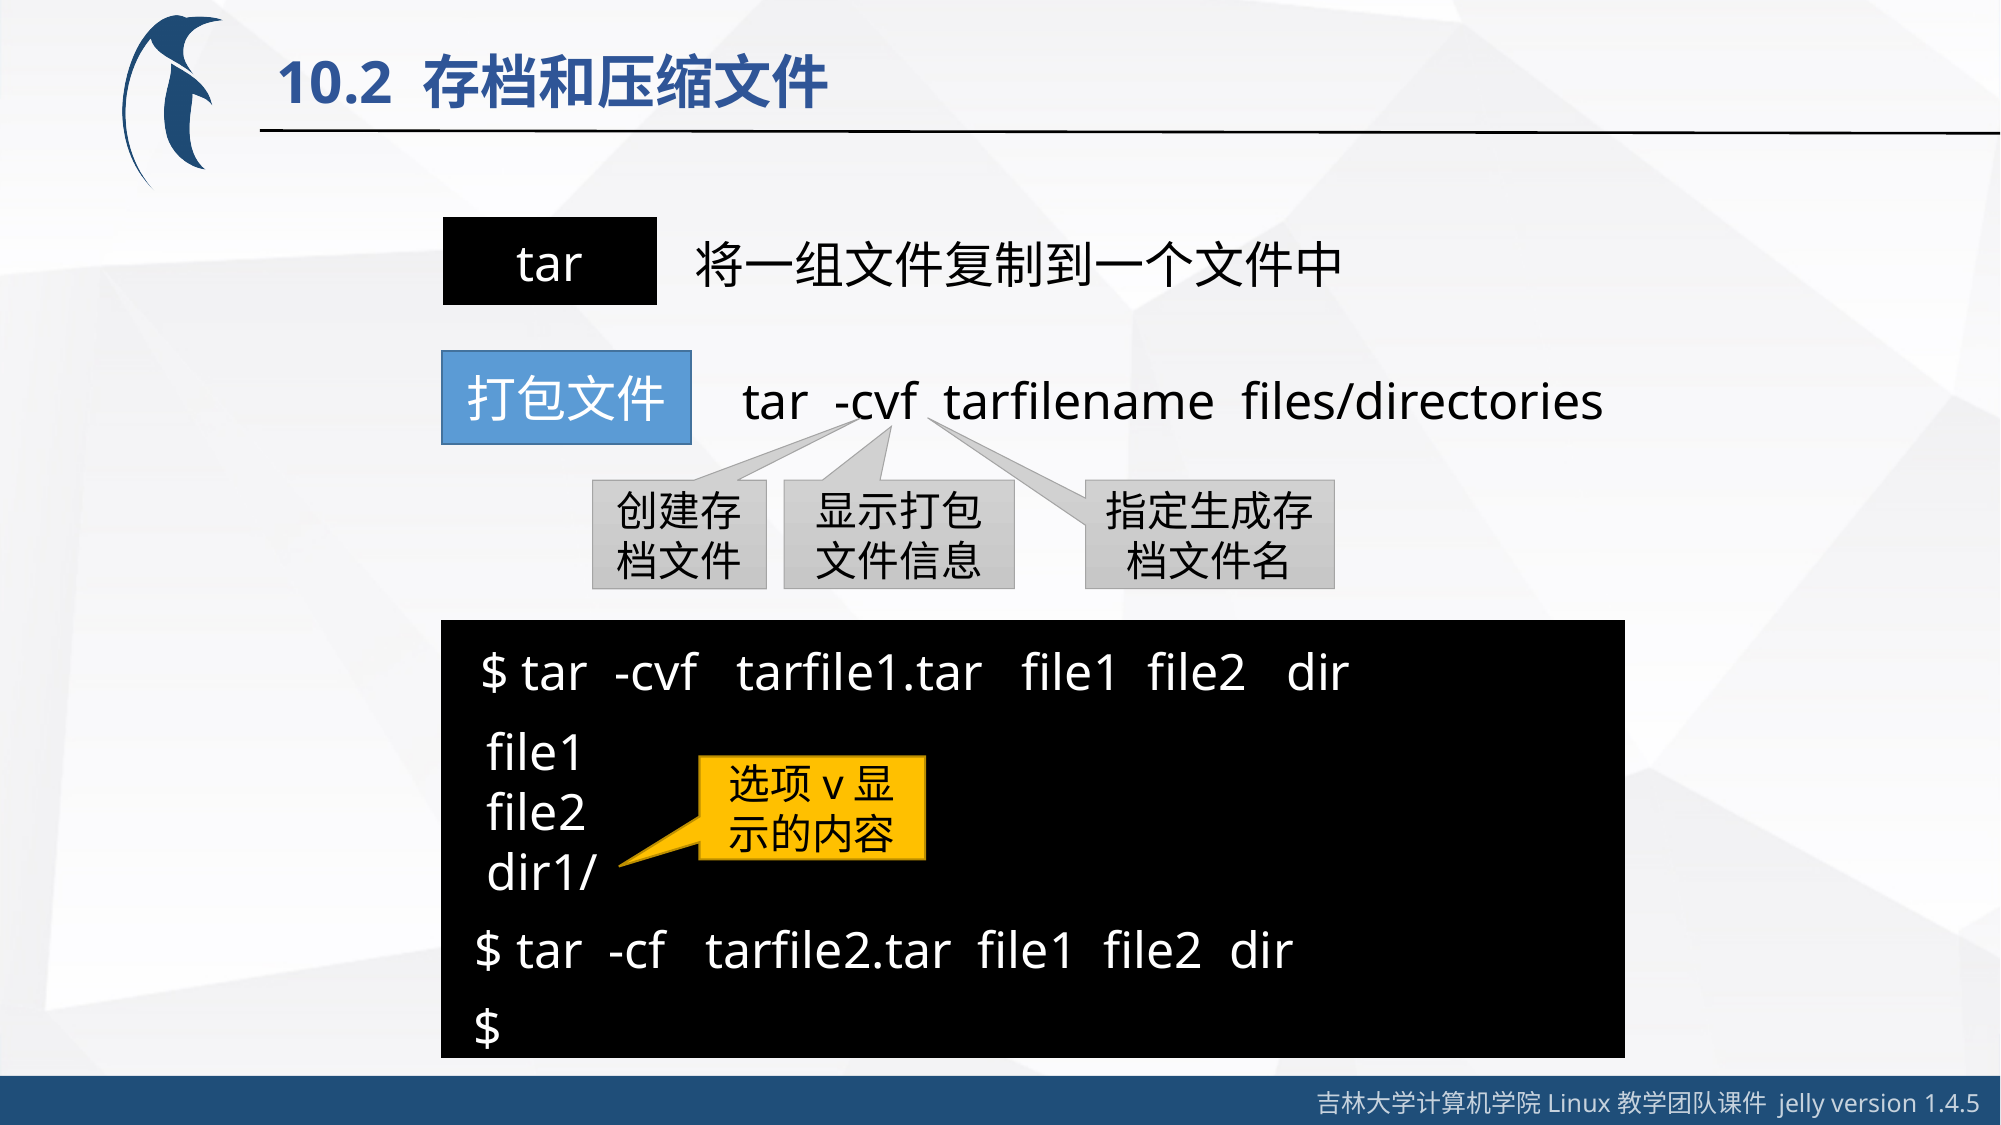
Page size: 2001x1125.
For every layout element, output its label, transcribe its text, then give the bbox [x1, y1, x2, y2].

text_box $ [459, 989, 518, 1064]
text_box 指定生成存档文件名 [927, 417, 1335, 590]
text_box tar -cvf tarfilename files/directories [727, 361, 1688, 437]
text_box 显示打包文件信息 [783, 425, 1015, 590]
text_box 创建存档文件 [592, 417, 862, 590]
text_box 10.2 存档和压缩文件 [262, 37, 1271, 123]
picture [0, 0, 2001, 1075]
text_box $ tar -cvf tarfile1.tar file1 file2 dir [465, 632, 1528, 708]
text_box 打包文件 [441, 350, 692, 445]
text_box tar [443, 217, 657, 305]
text_box 选项v显示的内容 [618, 755, 927, 868]
text_box 将一组文件复制到一个文件中 [679, 226, 1580, 302]
text_box [441, 620, 1625, 1058]
text_box $ tar -cf tarfile2.tar file1 file2 dir [460, 911, 1452, 987]
text_box file1 file2 dir1/ [472, 713, 640, 908]
